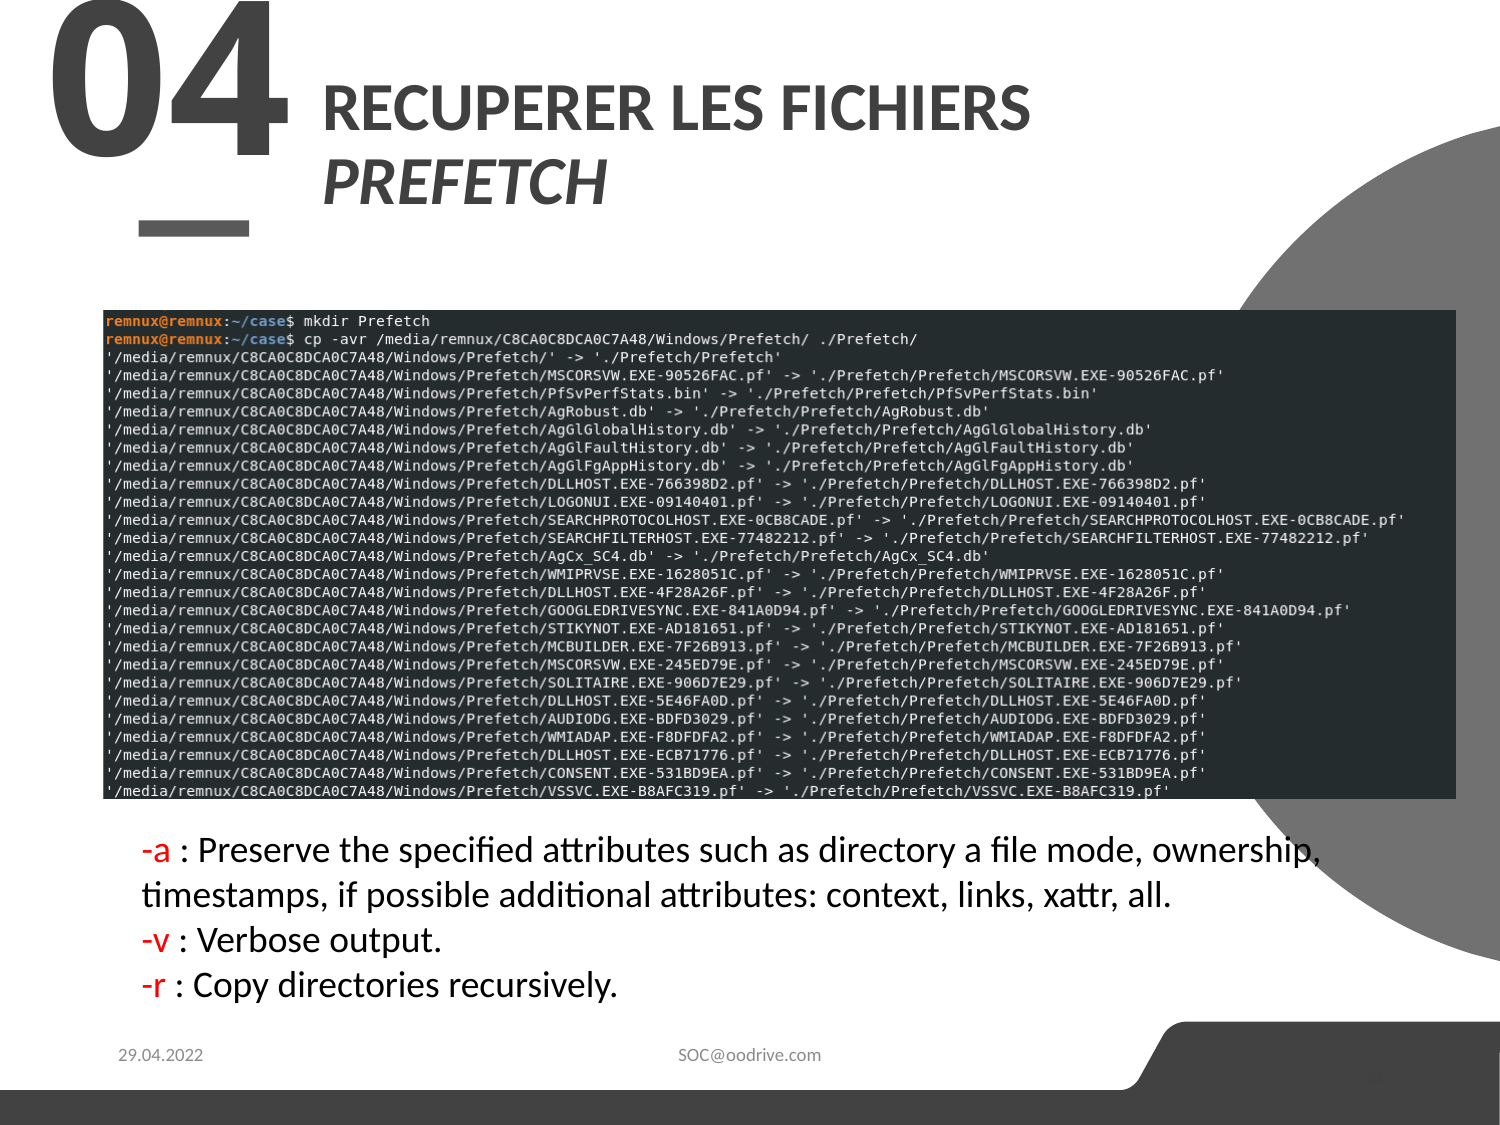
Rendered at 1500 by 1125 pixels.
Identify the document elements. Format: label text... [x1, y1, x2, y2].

slide_number 30 [1059, 1047, 1397, 1108]
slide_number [103, 1023, 441, 1084]
text_box -a : Preserve the specified attributes such as directory a file mode, ownership, timestamps, if possible additional attributes: context, links, xattr, all. -v : Verbose output. -r : Copy directories recursively. [126, 817, 1432, 1012]
list 04 [0, 0, 307, 213]
picture [103, 310, 1456, 799]
text_box [1238, 125, 1500, 963]
footer SOC@oodrive.com [496, 1023, 1004, 1084]
title recuperer les fichiers prefetch [307, 59, 1317, 231]
